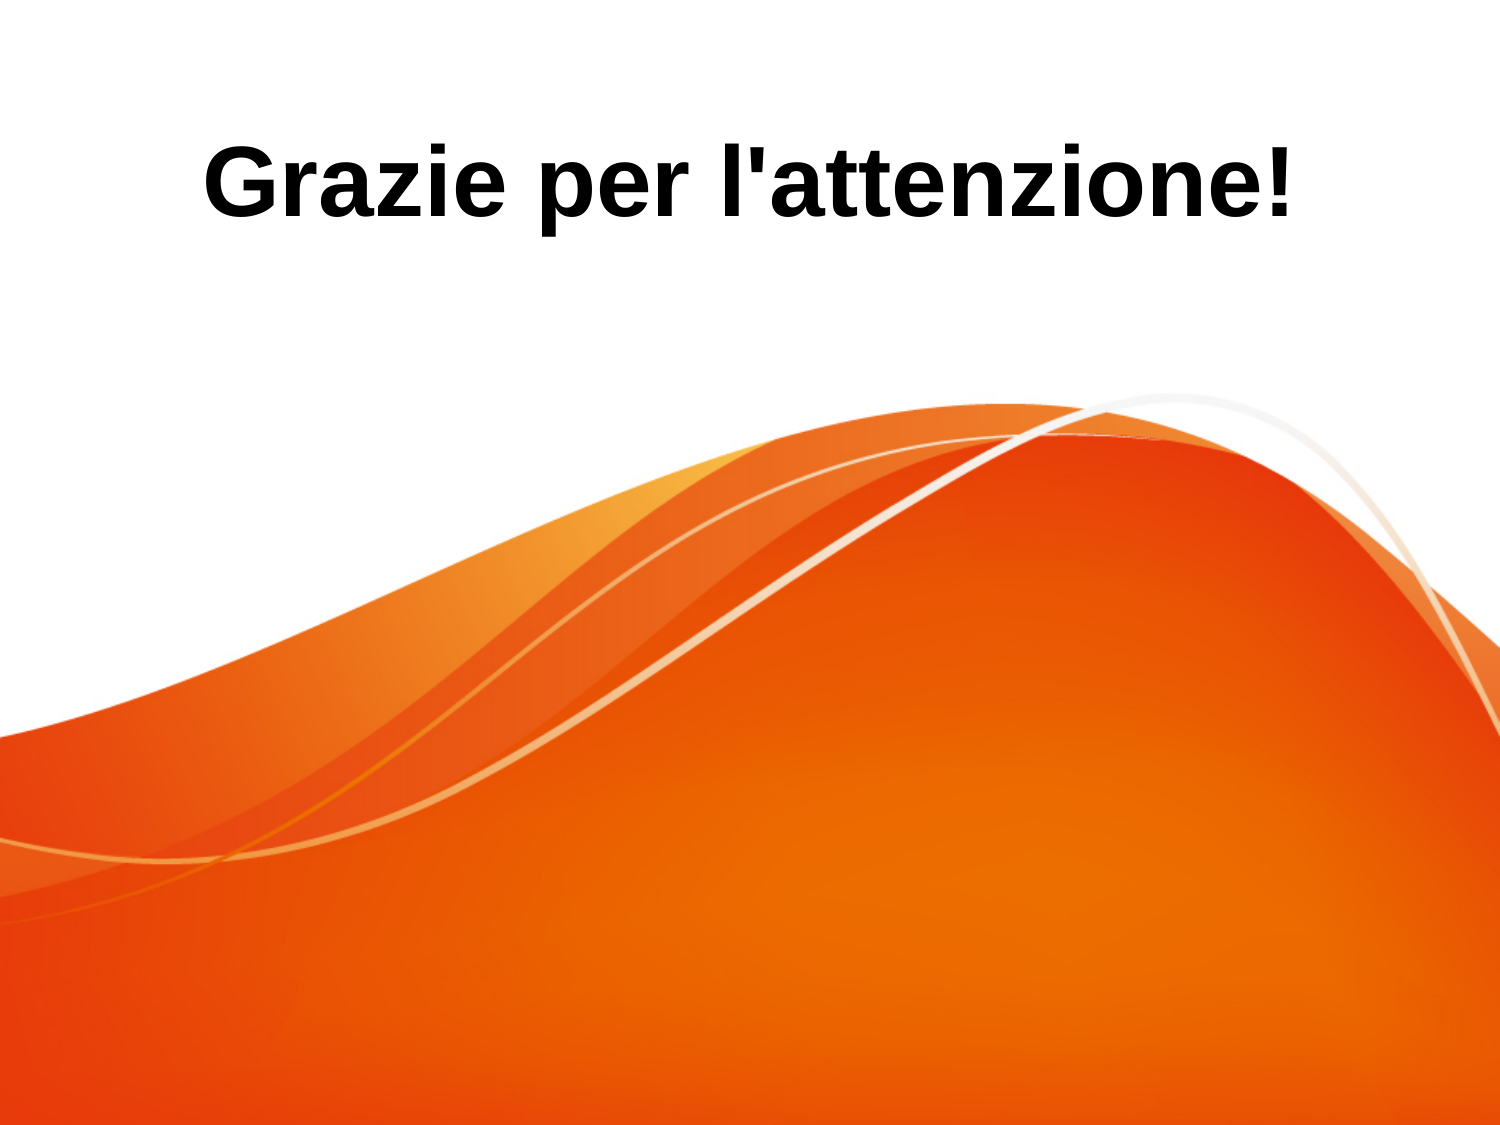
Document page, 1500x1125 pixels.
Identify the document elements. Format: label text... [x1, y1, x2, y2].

title Grazie per l'attenzione! [111, 87, 1388, 266]
picture [0, 42, 1500, 1125]
